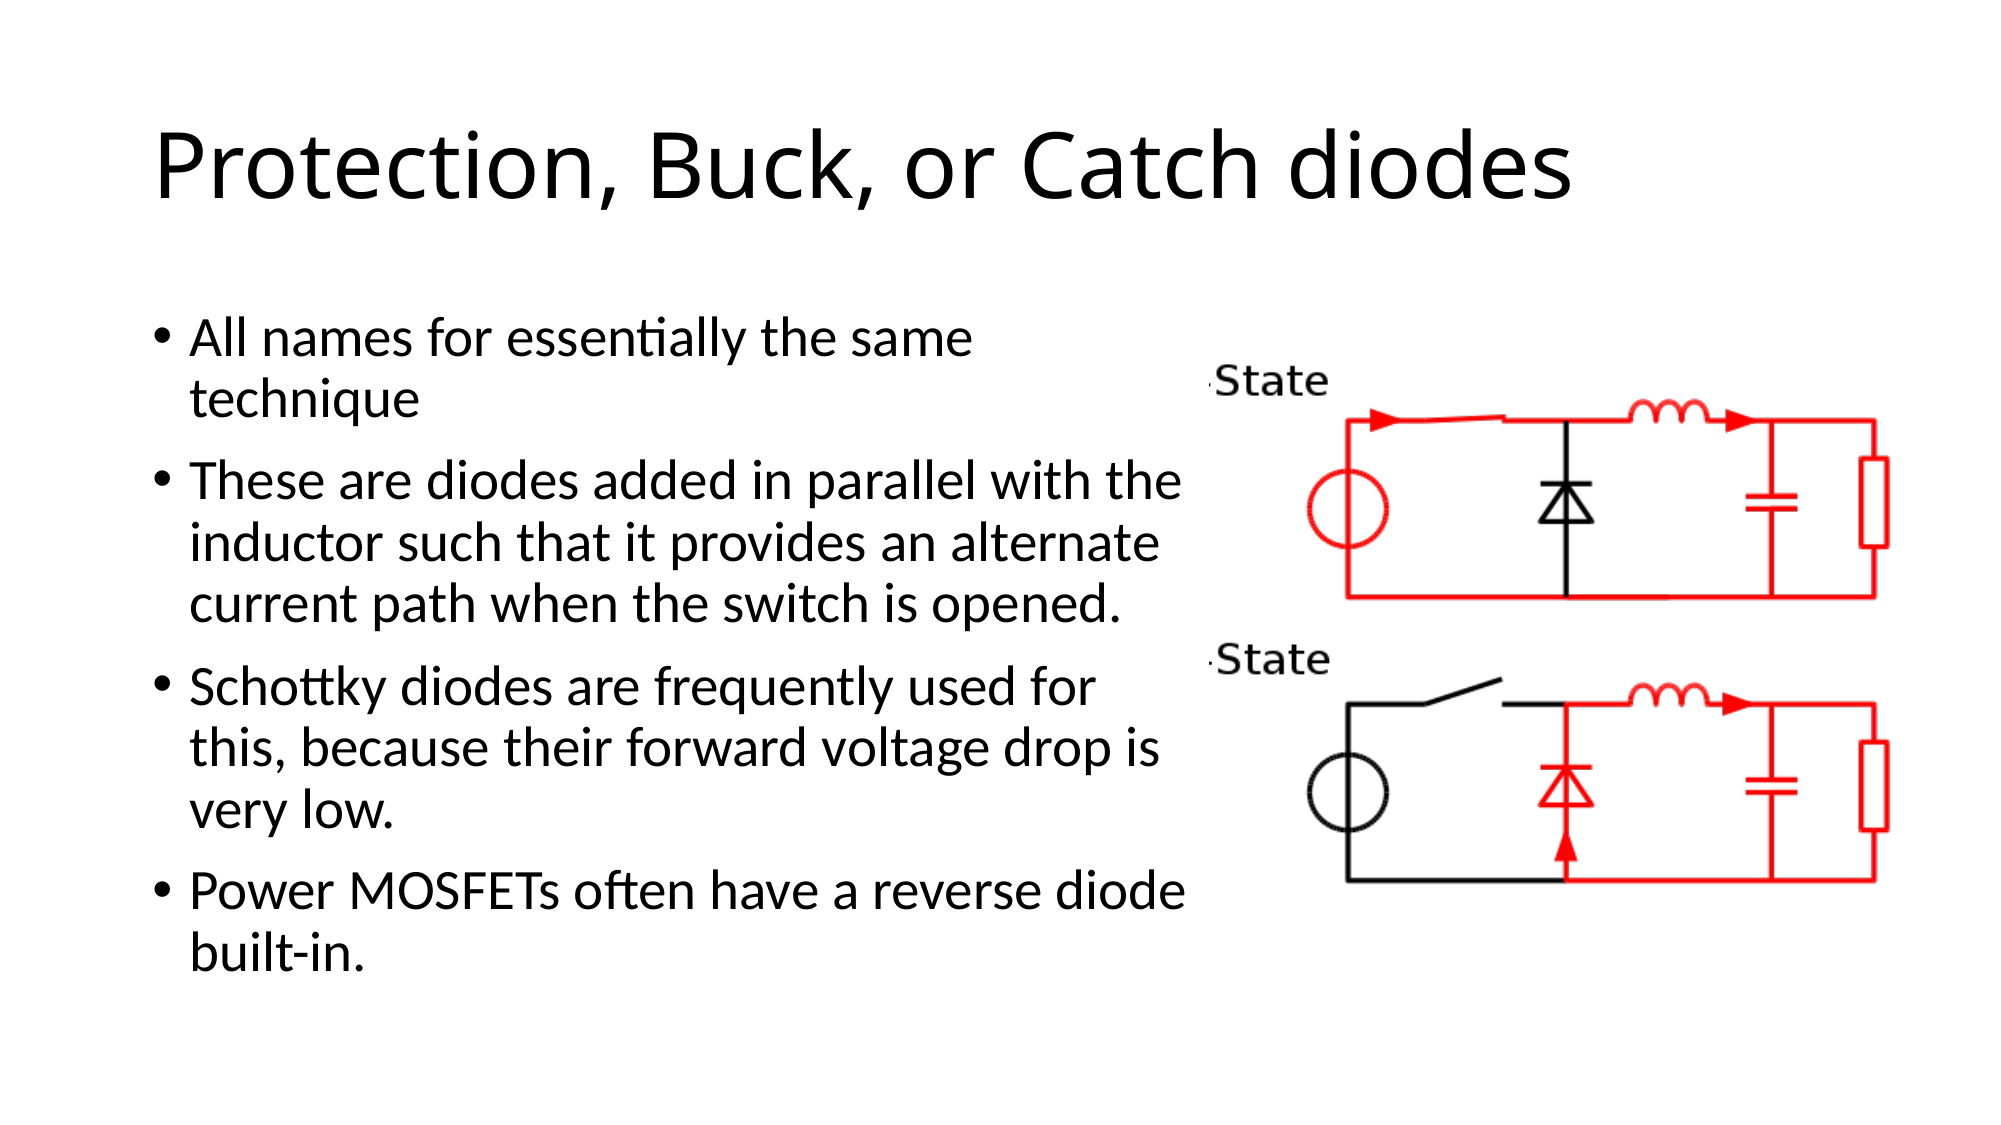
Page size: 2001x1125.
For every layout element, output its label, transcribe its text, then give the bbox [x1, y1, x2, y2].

picture [1209, 349, 1992, 903]
list All names for essentially the same technique These are diodes added in parallel with the inductor such that it provides an alternate current path when the switch is opened. Schottky diodes are frequently used for this, because their forward voltage drop is very low. Power MOSFETs often have a reverse diode built-in. [137, 299, 1210, 1014]
title Protection, Buck, or Catch diodes [137, 59, 1863, 278]
